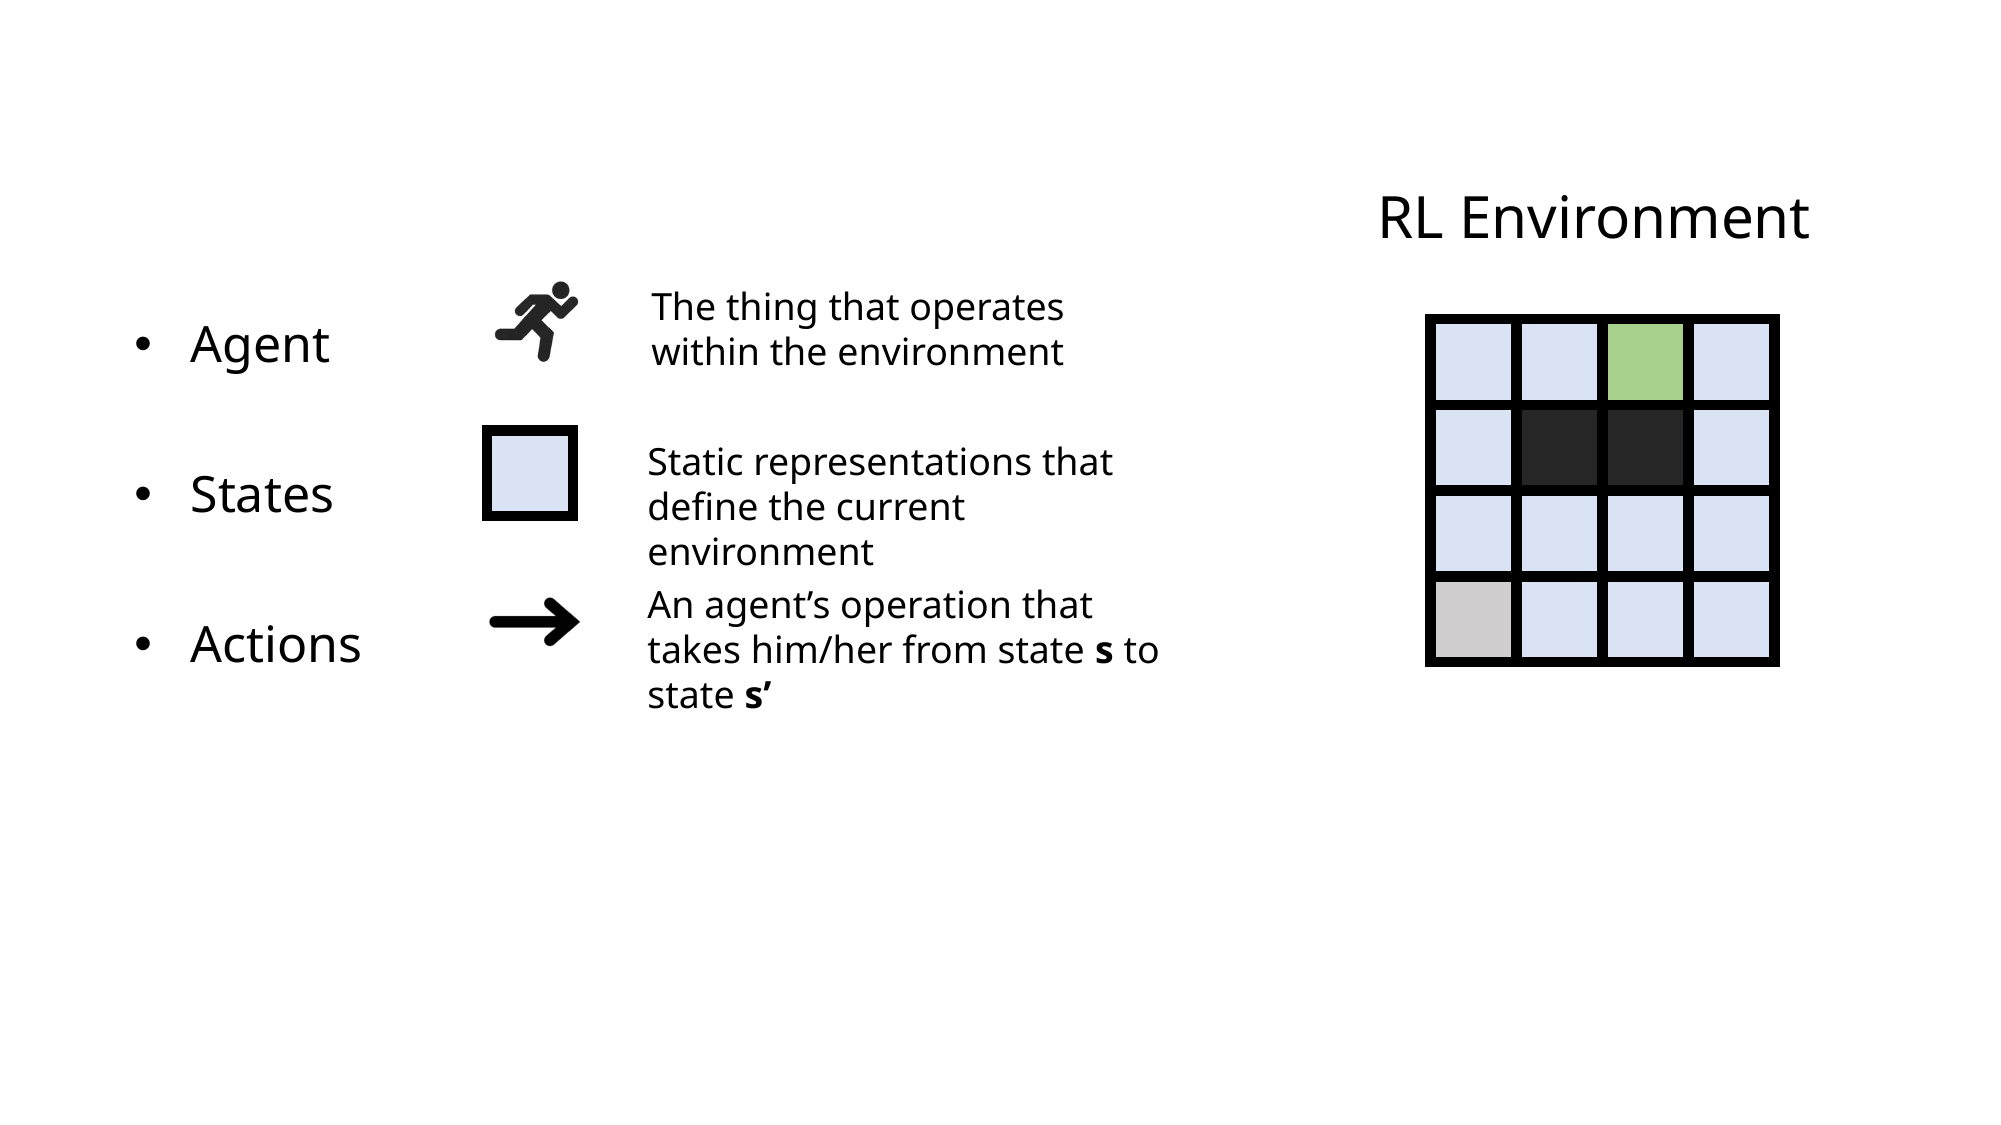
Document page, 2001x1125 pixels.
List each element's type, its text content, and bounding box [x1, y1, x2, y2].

text_box [1602, 318, 1688, 406]
text_box [1516, 492, 1602, 577]
text_box [1516, 406, 1602, 492]
text_box [1688, 577, 1776, 663]
text_box [1430, 492, 1516, 577]
text_box [1688, 318, 1776, 406]
text_box [1602, 492, 1688, 577]
text_box [1516, 318, 1602, 406]
text_box RL Environment [1136, 172, 2000, 258]
text_box [1430, 318, 1516, 406]
picture [481, 267, 594, 371]
picture [486, 594, 586, 656]
text_box [1688, 492, 1776, 577]
text_box The thing that operates within the environment [636, 275, 1137, 381]
text_box [1430, 577, 1516, 663]
text_box [1430, 406, 1516, 492]
text_box Agent States Actions [119, 215, 1035, 681]
text_box [1602, 406, 1688, 492]
text_box [1688, 406, 1776, 492]
text_box [1602, 577, 1688, 663]
text_box An agent’s operation that takes him/her from state s to state s’ [632, 573, 1198, 724]
text_box [486, 429, 574, 517]
text_box Static representations that define the current environment [632, 430, 1198, 573]
text_box [1516, 577, 1602, 663]
